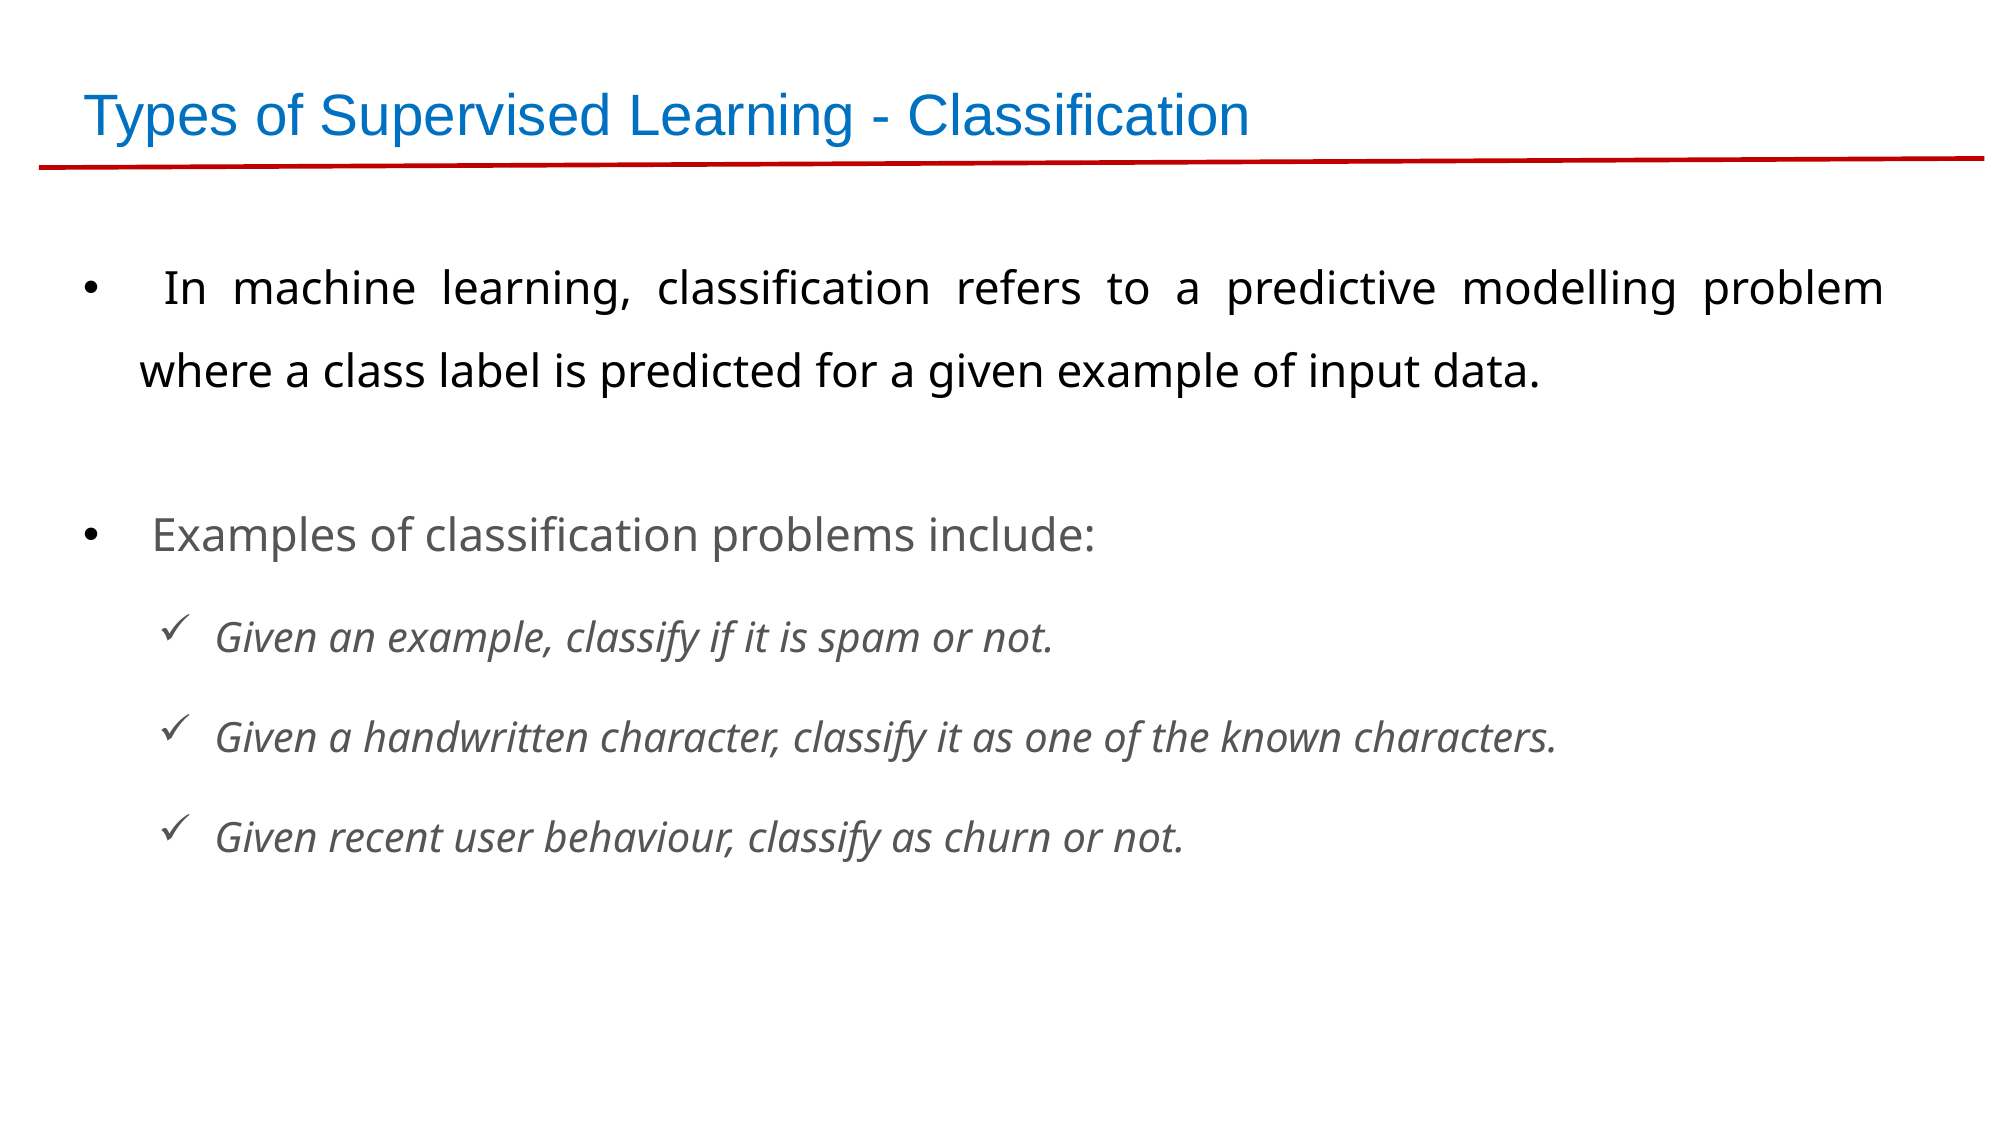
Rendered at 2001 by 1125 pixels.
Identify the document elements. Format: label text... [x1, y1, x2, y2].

text_box Types of Supervised Learning - Classification [68, 69, 1644, 155]
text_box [38, 158, 1985, 168]
text_box In machine learning, classification refers to a predictive modelling problem where a class label is predicted for a given example of input data. Examples of classification problems include: Given an example, classify if it is spam or not. Given a handwritten character, classify it as one of the known characters. Given recent user behaviour, classify as churn or not. [68, 223, 1901, 951]
